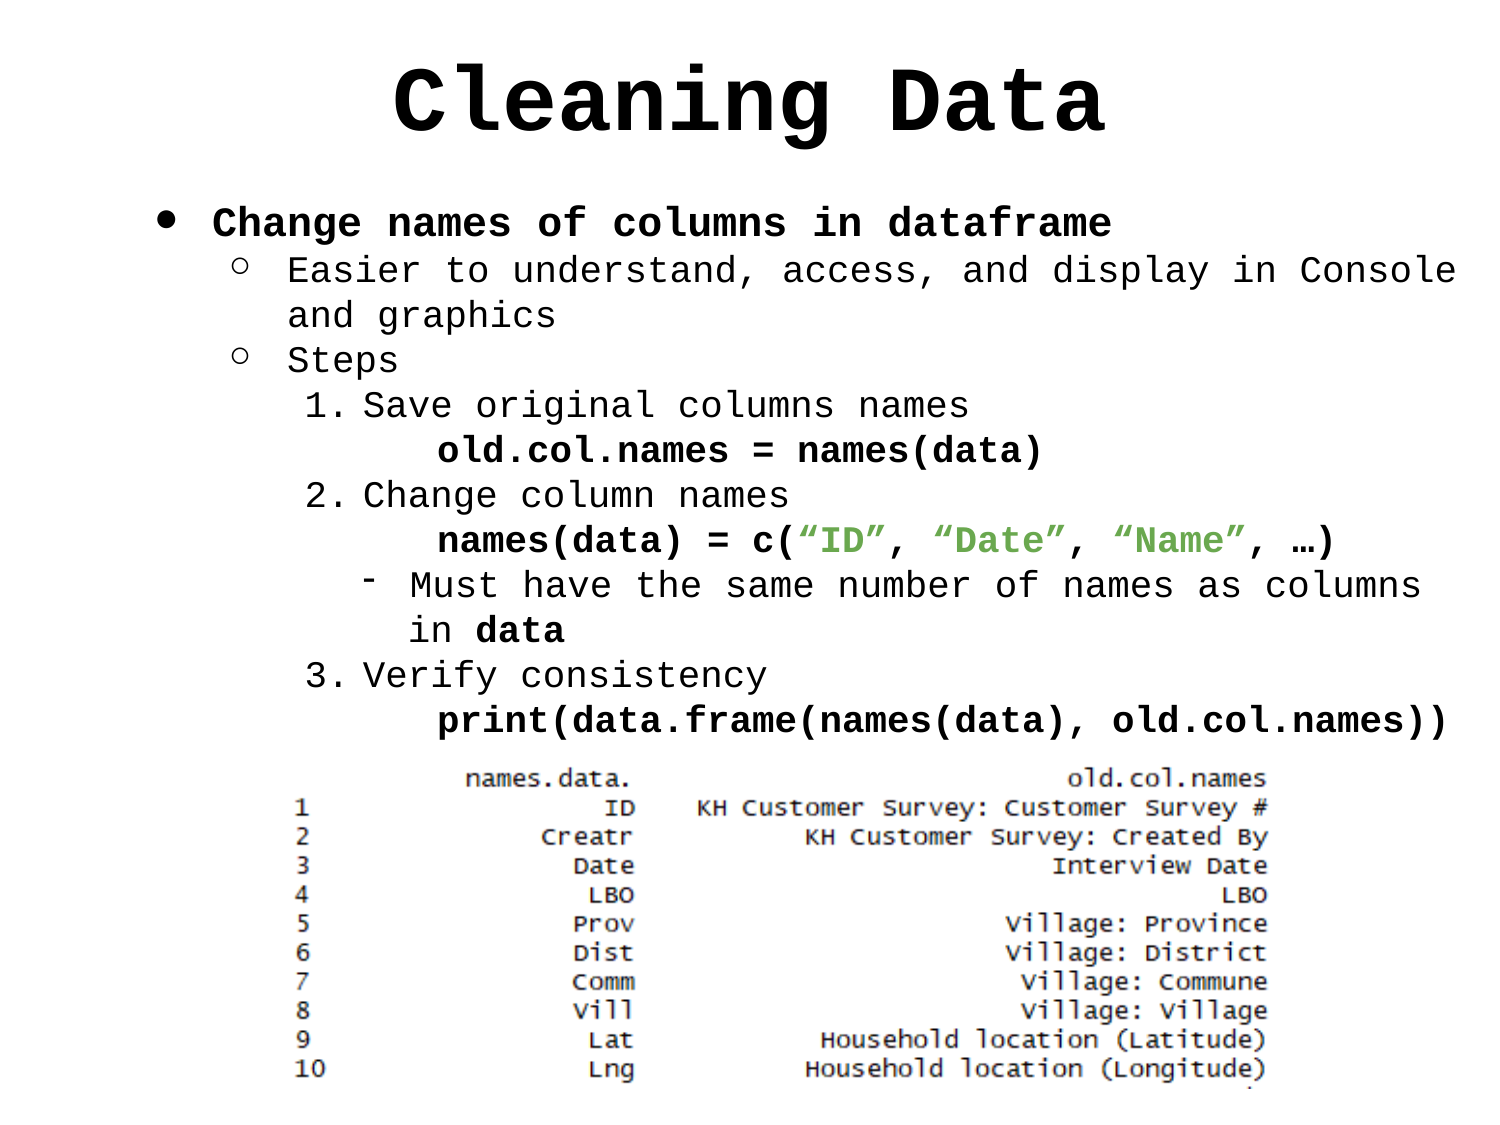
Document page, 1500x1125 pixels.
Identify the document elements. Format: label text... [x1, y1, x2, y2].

text_box Change names of columns in dataframe Easier to understand, access, and display in Console and graphics Steps Save original columns names old.col.names = names(data) Change column names names(data) = c(“ID”, “Date”, “Name”, …) Must have the same number of names as columns in data Verify consistency print(data.frame(names(data), old.col.names)) [122, 187, 1500, 1125]
title Cleaning Data [112, 0, 1388, 188]
picture [285, 765, 1284, 1090]
